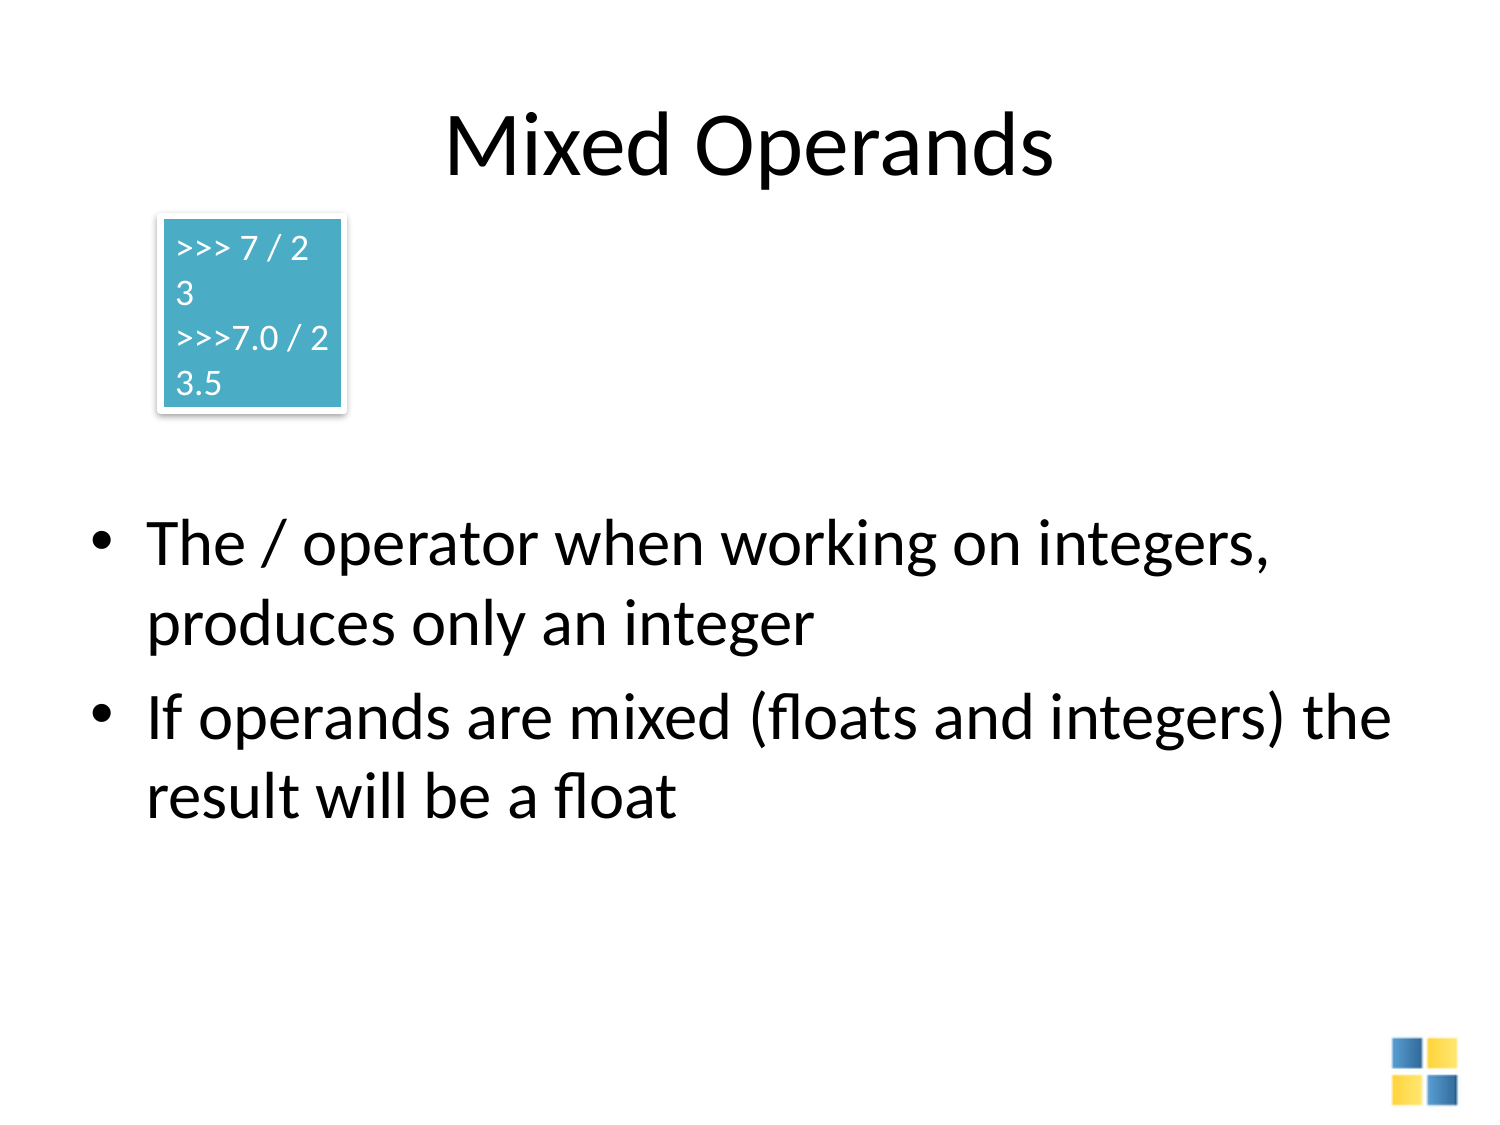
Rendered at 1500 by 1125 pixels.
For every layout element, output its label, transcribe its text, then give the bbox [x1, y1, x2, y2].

list The / operator when working on integers, produces only an integer If operands are mixed (floats and integers) the result will be a float [75, 491, 1425, 1005]
text_box >>> 7 / 2 3 >>>7.0 / 2 3.5 [157, 213, 347, 414]
picture [1387, 1034, 1463, 1110]
title Mixed Operands [75, 45, 1425, 233]
